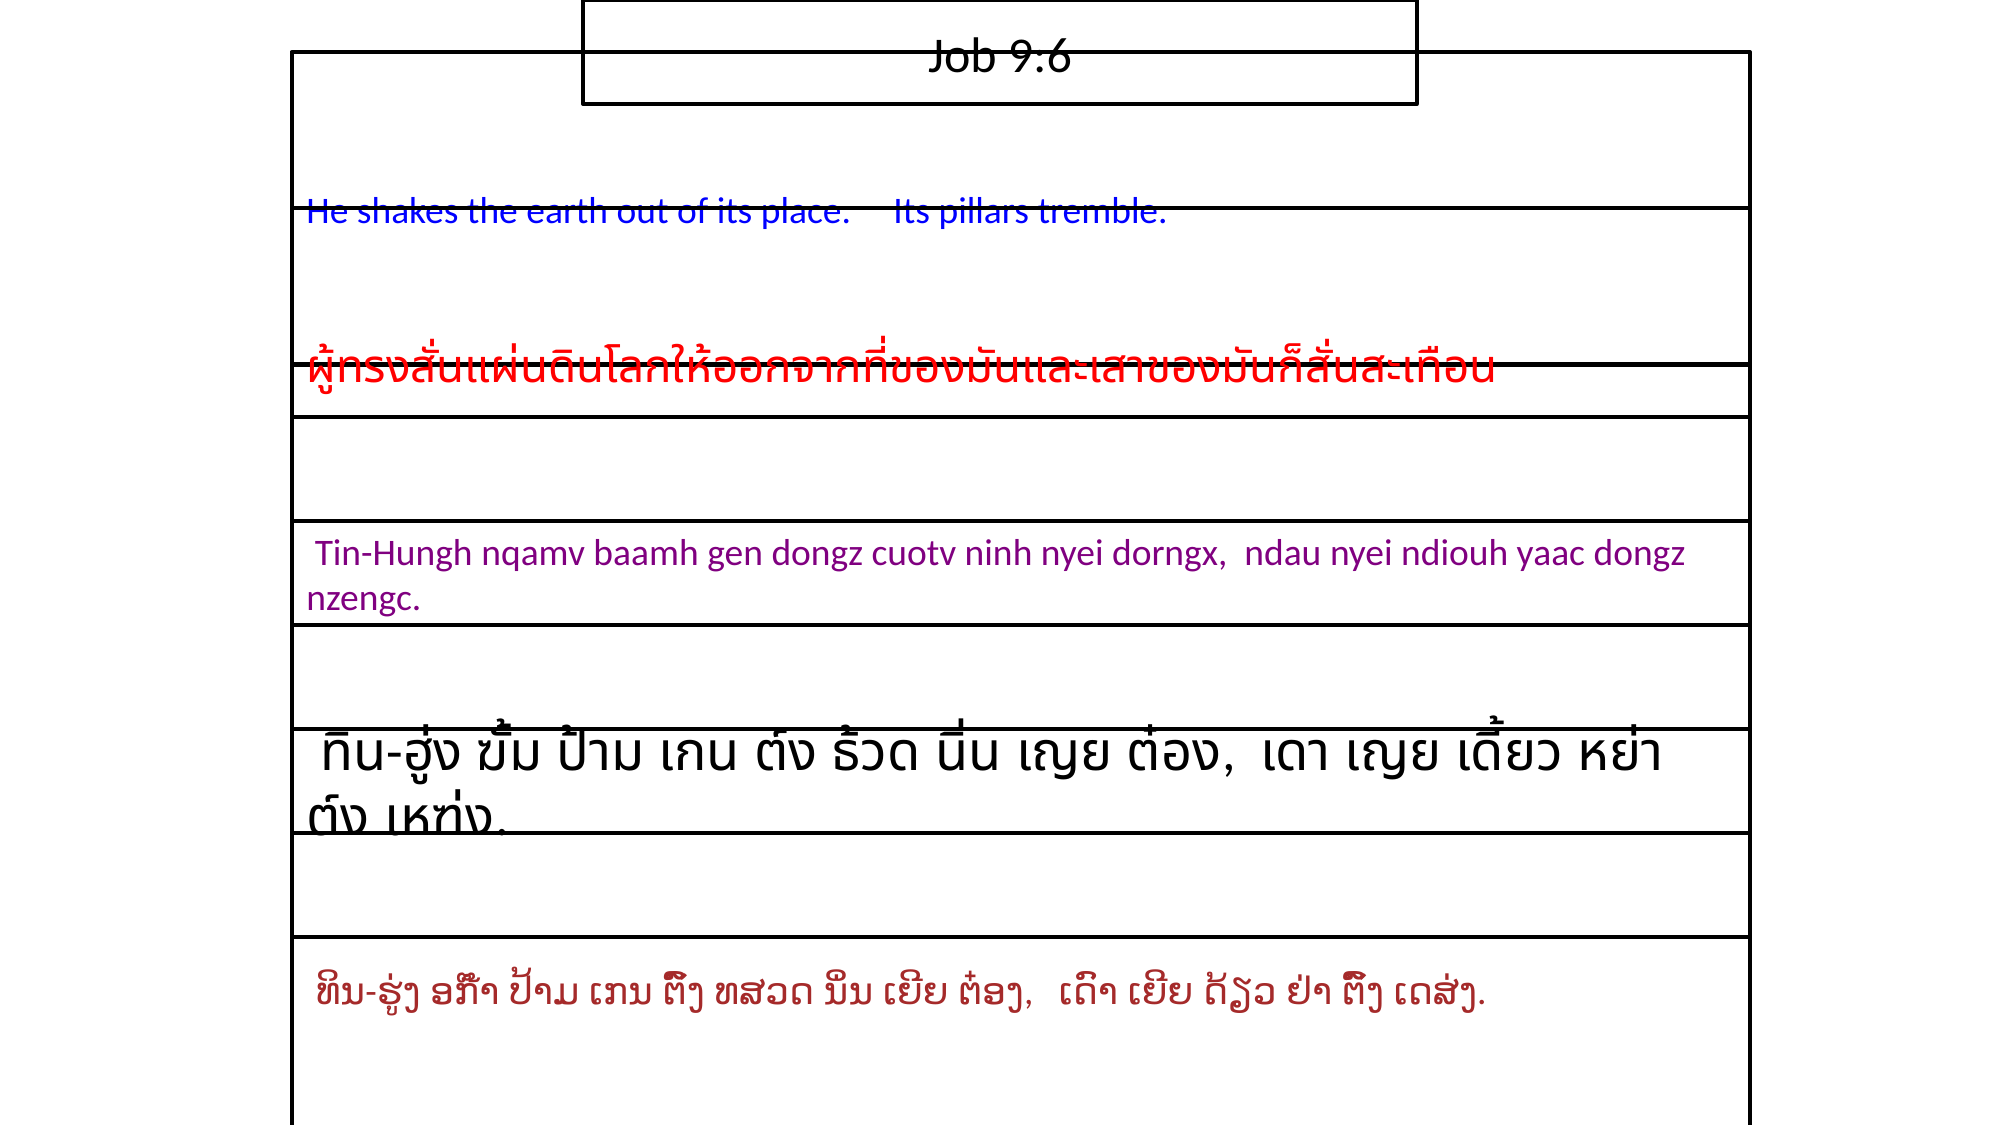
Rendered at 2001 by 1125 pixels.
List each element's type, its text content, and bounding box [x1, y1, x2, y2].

text_box ທິນ-ຮູ່ງ ອກ໊ຳ ປ້າມ ເກນ ຕົ໌ງ ທສວດ ນິ່ນ ເຍີຍ ຕ໋ອງ, ເດົາ ເຍີຍ ດ້ຽວ ຢ່າ ຕົ໌ງ ເດສ່ງ. [290, 831, 1752, 1125]
text_box He shakes the earth out of its place. Its pillars tremble. [290, 50, 1752, 206]
text_box ทิน-ฮู่ง ฆั้ม ป้าม เกน ต์ง ธ้วด นิ่น เญย ต๋อง, เดา เญย เดี้ยว หย่า ต์ง เหฑ่ง. [290, 623, 1752, 831]
text_box Job 9:6 [581, 0, 1419, 50]
text_box ผู้​ทรง​สั่น​แผ่นดิน​โลก​ให้​ออก​จาก​ที่​ของ​มันและ​เสา​ของ​มัน​ก็​สั่นสะเทือน [290, 206, 1752, 415]
text_box Tin-Hungh nqamv baamh gen dongz cuotv ninh nyei dorngx, ndau nyei ndiouh yaac dongz nzengc. [290, 415, 1752, 623]
